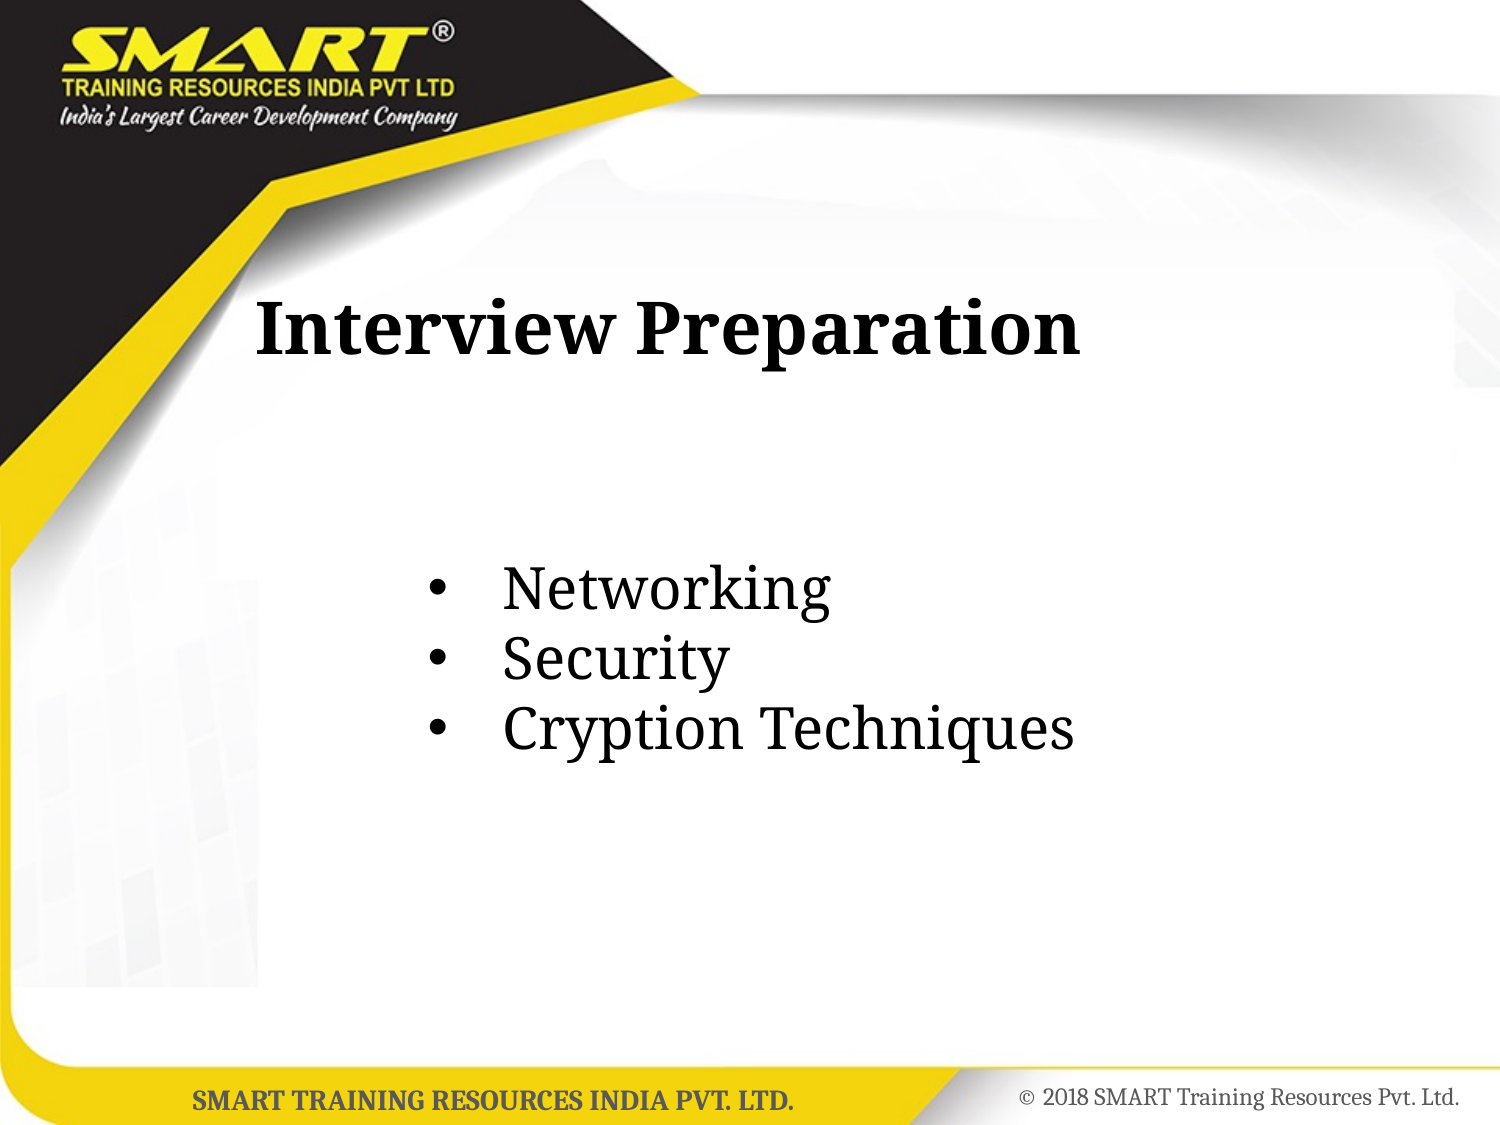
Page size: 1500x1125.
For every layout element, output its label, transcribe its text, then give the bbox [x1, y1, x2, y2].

text_box Networking Security Cryption Techniques [412, 525, 1363, 788]
picture [0, 0, 1500, 1125]
title Interview Preparation [237, 212, 1100, 438]
